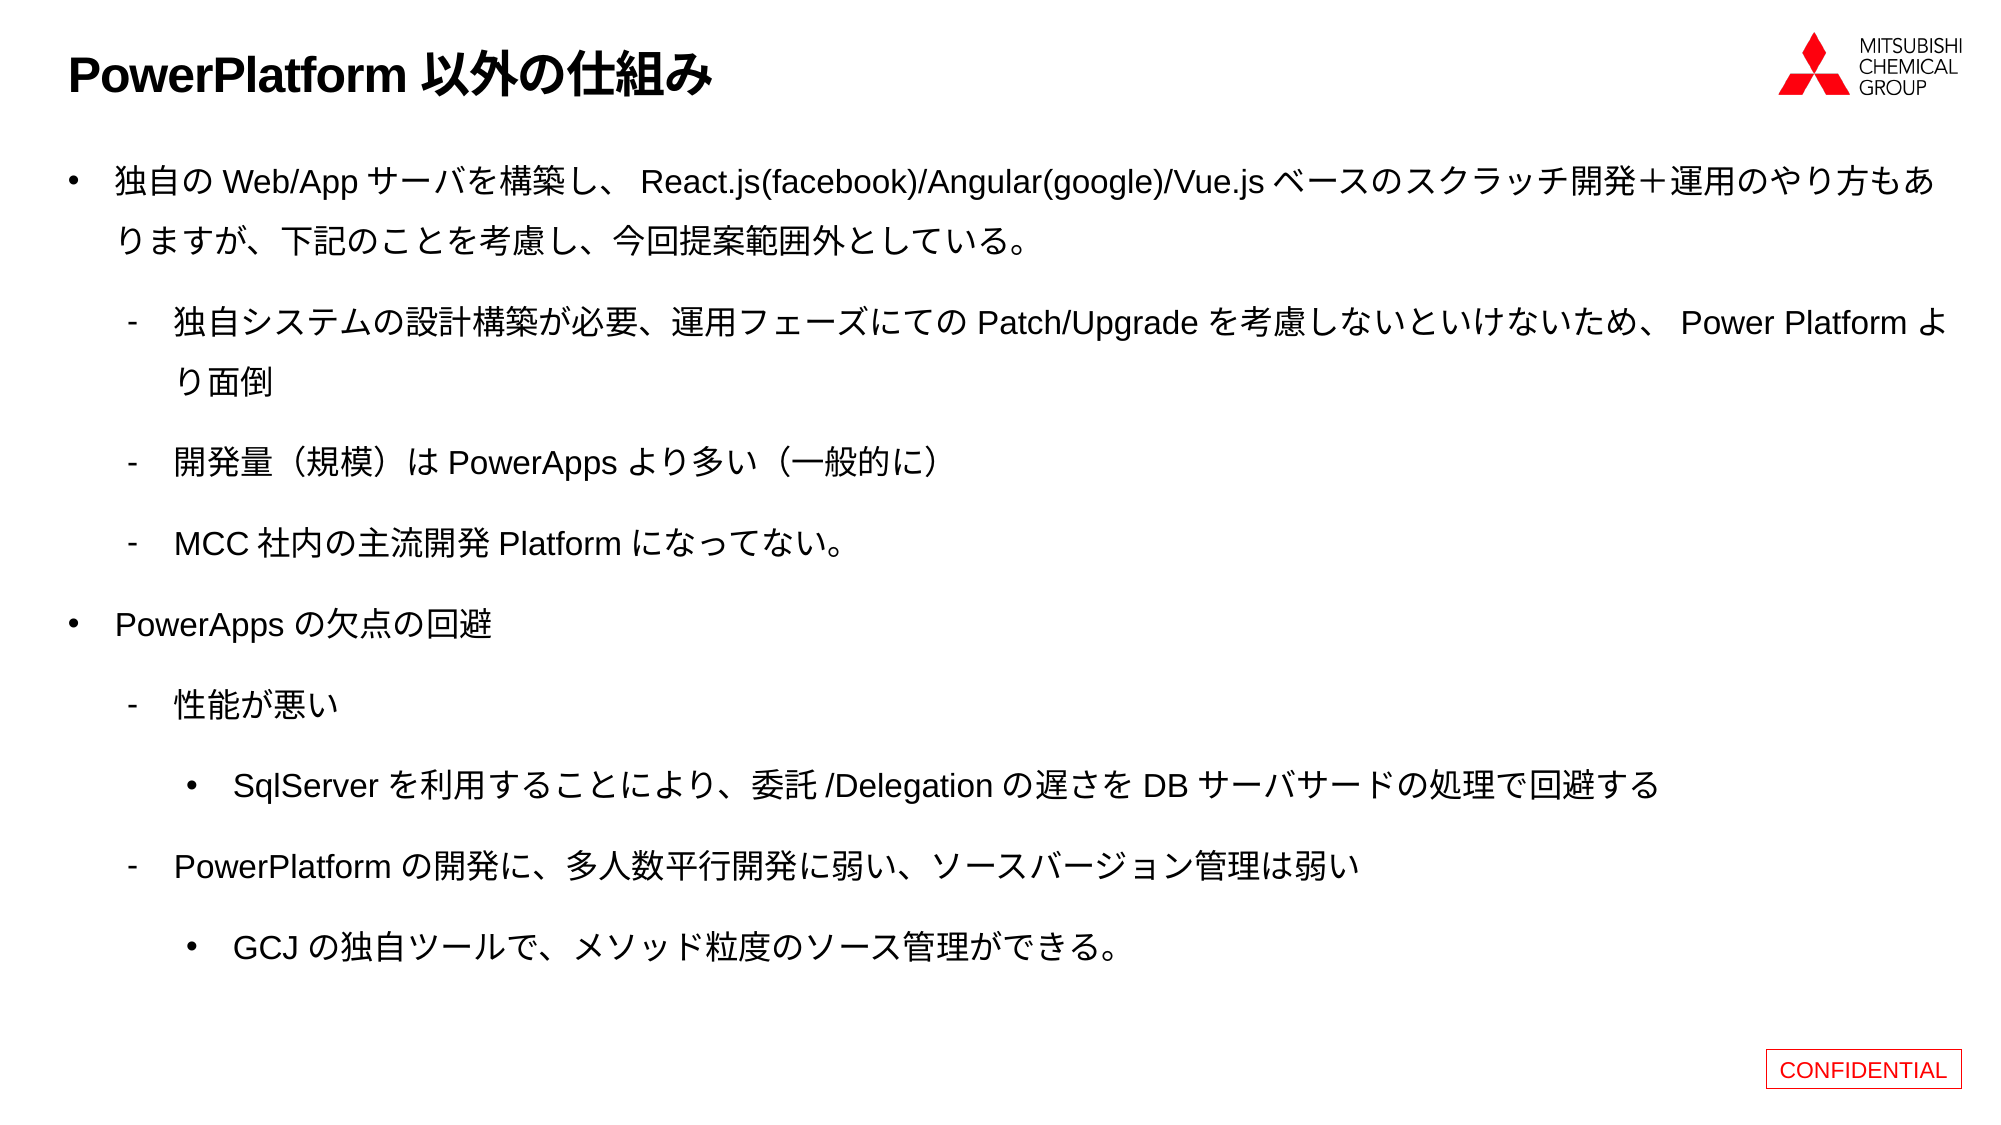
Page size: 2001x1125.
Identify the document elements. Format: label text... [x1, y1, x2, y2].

title PowerPlatform以外の仕組み [67, 41, 1598, 103]
list 独自のWeb/Appサーバを構築し、React.js(facebook)/Angular(google)/Vue.jsベースのスクラッチ開発＋運用のやり方もありますが、下記のことを考慮し、今回提案範囲外としている。 独自システムの設計構築が必要、運用フェーズにてのPatch/Upgradeを考慮しないといけないため、Power Platformより面倒 開発量（規模）はPowerAppsより多い（一般的に） MCC社内の主流開発Platformになってない。 PowerAppsの欠点の回避 性能が悪い SqlServerを利用することにより、委託/Delegationの遅さをDBサーバサードの処理で回避する PowerPlatformの開発に、多人数平行開発に弱い、ソースバージョン管理は弱い GCJの独自ツールで、メソッド粒度のソース管理ができる。 [67, 140, 1963, 1024]
picture [1753, 10, 1990, 120]
